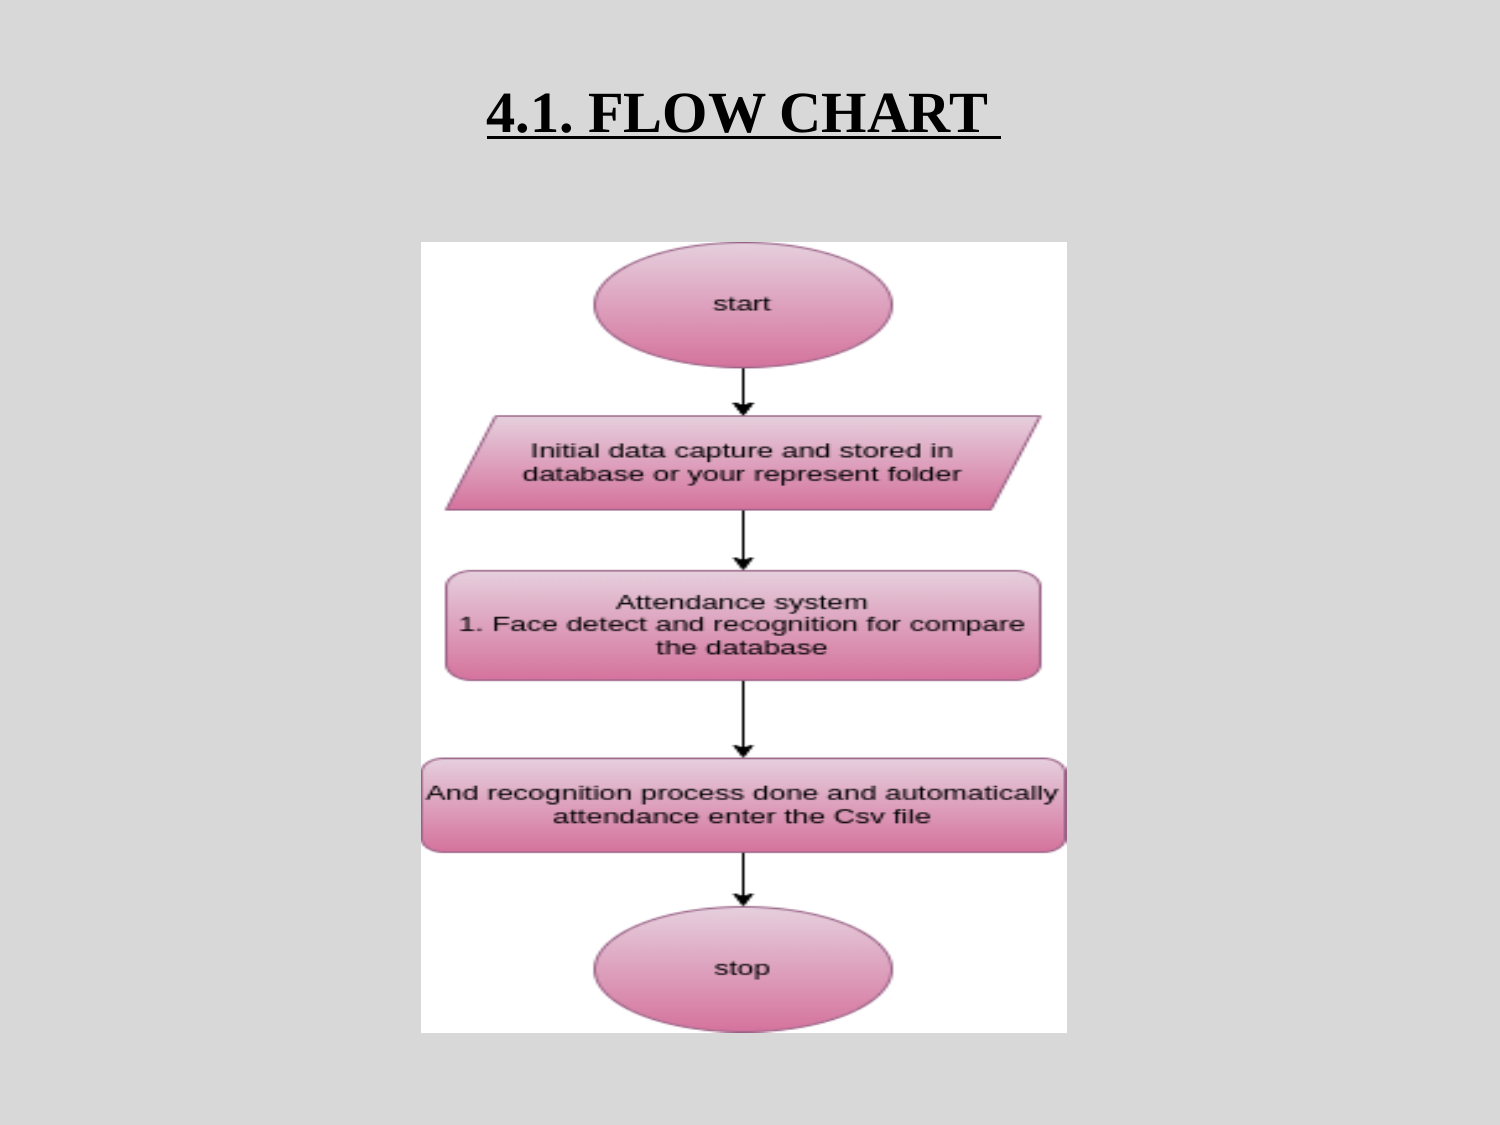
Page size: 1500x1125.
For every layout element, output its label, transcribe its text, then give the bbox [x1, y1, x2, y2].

list 4.1. FLOW CHART [53, 66, 1436, 1071]
picture [421, 241, 1068, 1033]
